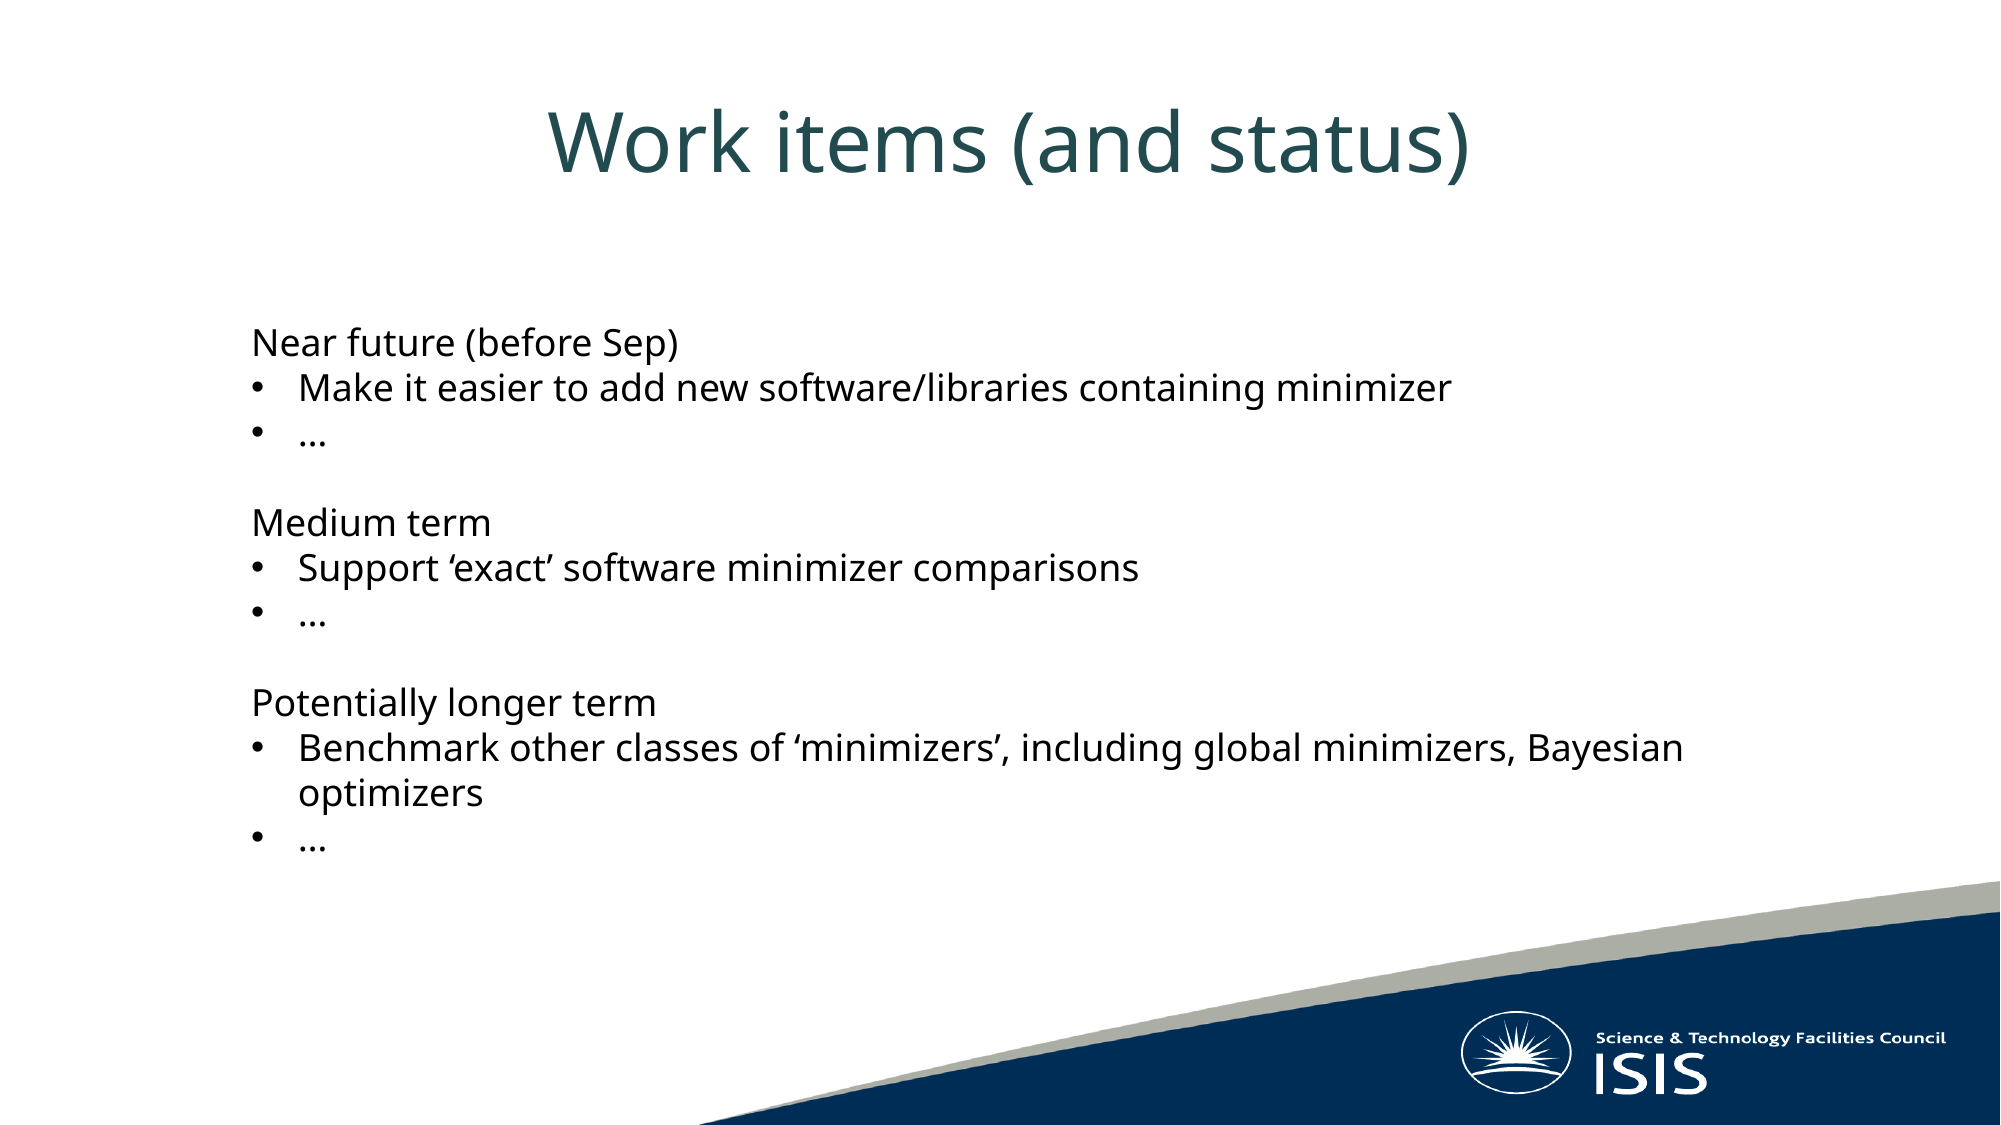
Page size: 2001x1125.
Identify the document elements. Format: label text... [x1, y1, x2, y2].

text_box Near future (before Sep) Make it easier to add new software/libraries containing minimizer … Medium term Support ‘exact’ software minimizer comparisons … Potentially longer term Benchmark other classes of ‘minimizers’, including global minimizers, Bayesian optimizers … [236, 311, 1739, 912]
text_box Work items (and status) [473, 81, 1545, 197]
picture [0, 879, 2000, 1125]
